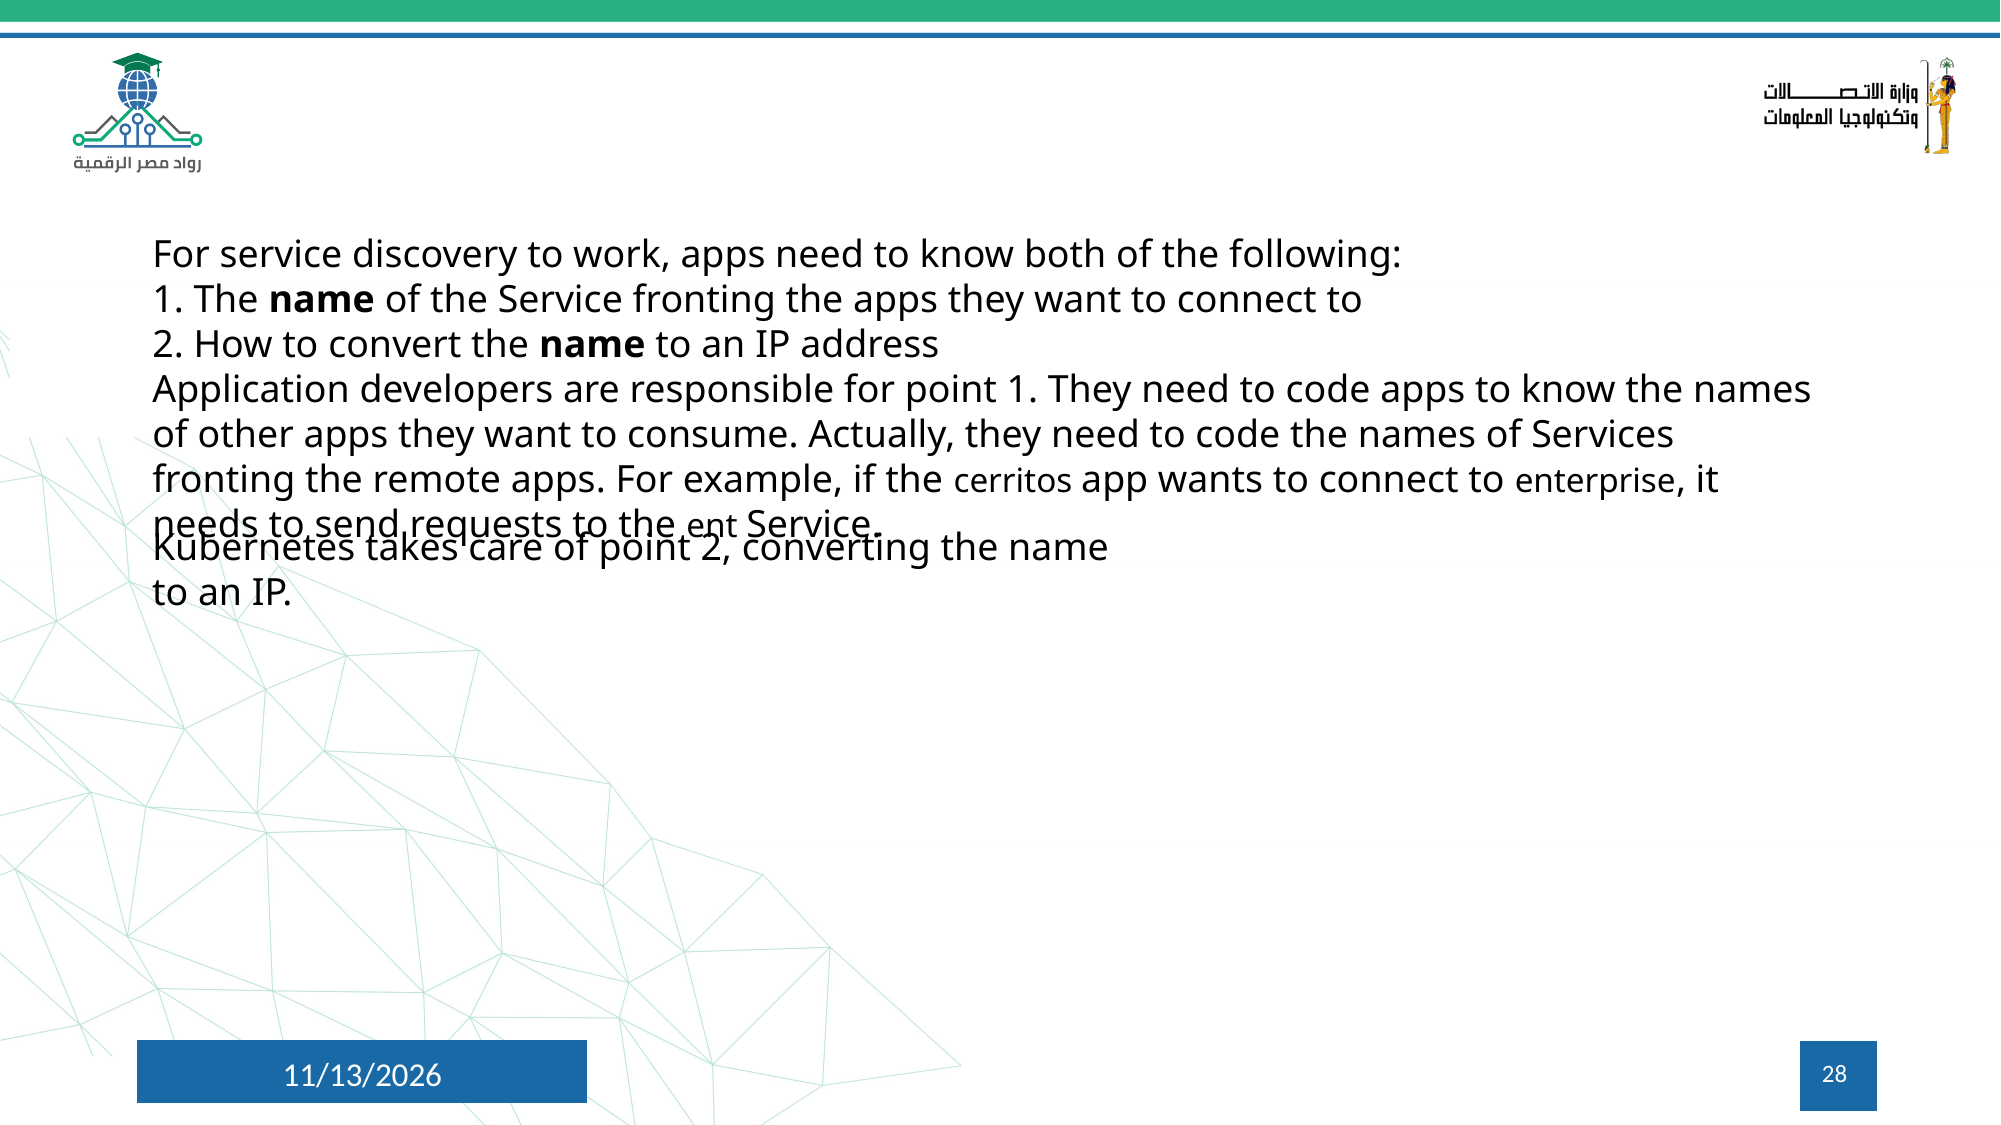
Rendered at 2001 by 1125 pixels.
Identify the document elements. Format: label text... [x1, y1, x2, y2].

slide_number 28 [1412, 1042, 1863, 1103]
text_box Kubernetes takes care of point 2, converting the name to an IP. [137, 516, 1137, 666]
footer [636, 1042, 1338, 1103]
picture [0, 0, 2000, 1125]
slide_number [137, 1042, 588, 1103]
text_box For service discovery to work, apps need to know both of the following: 1. The name of the Service fronting the apps they want to connect to 2. How to convert the name to an IP address Application developers are responsible for point 1. They need to code apps to know the names of other apps they want to consume. Actually, they need to code the names of Services fronting the remote apps. For example, if the cerritos app wants to connect to enterprise, it needs to send requests to the ent Service. [137, 222, 1832, 598]
